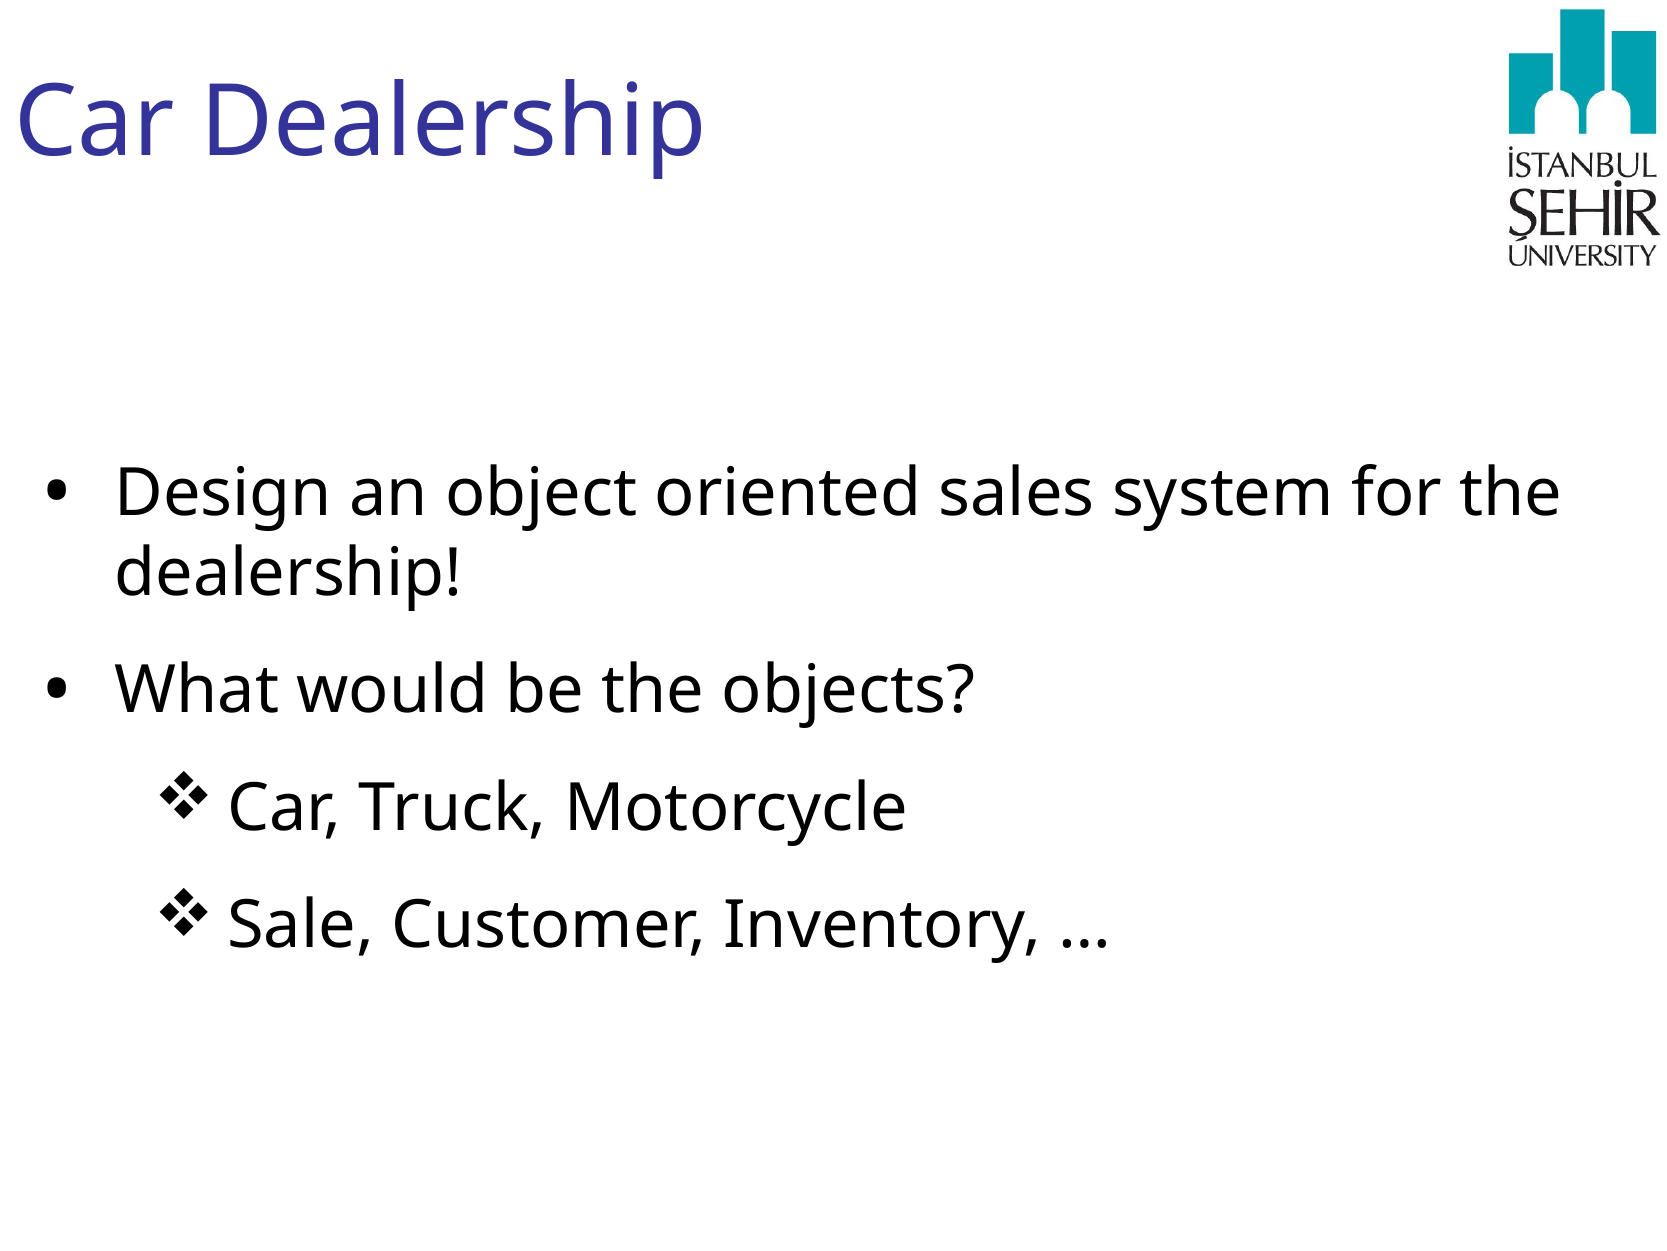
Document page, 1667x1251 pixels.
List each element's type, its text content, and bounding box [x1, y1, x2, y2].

title Car Dealership [8, 8, 1663, 224]
picture [1491, 0, 1667, 285]
list Design an object oriented sales system for the dealership! What would be the objects? Car, Truck, Motorcycle Sale, Customer, Inventory, … [0, 258, 1655, 1151]
